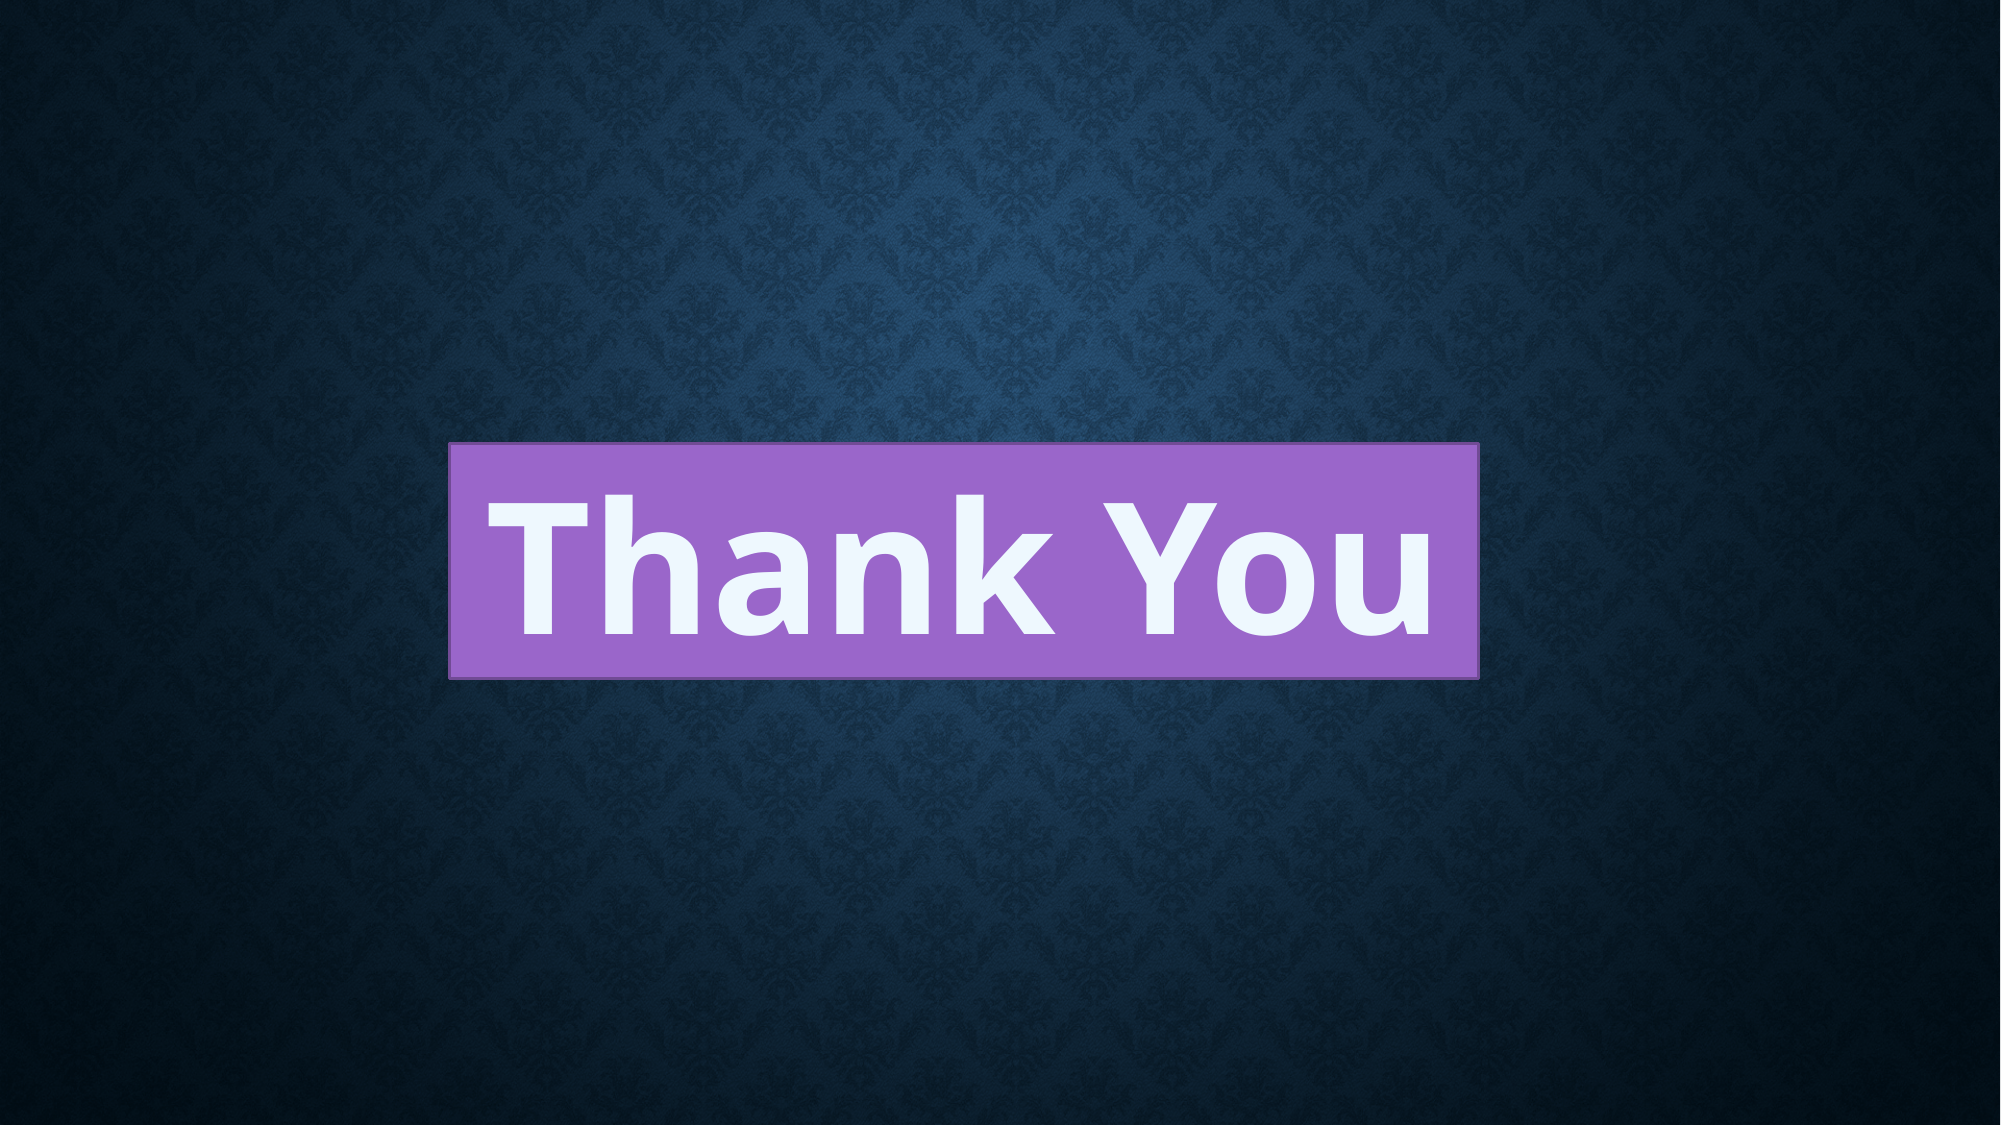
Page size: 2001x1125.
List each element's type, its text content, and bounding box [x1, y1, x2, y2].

text_box Thank You [448, 442, 1480, 680]
